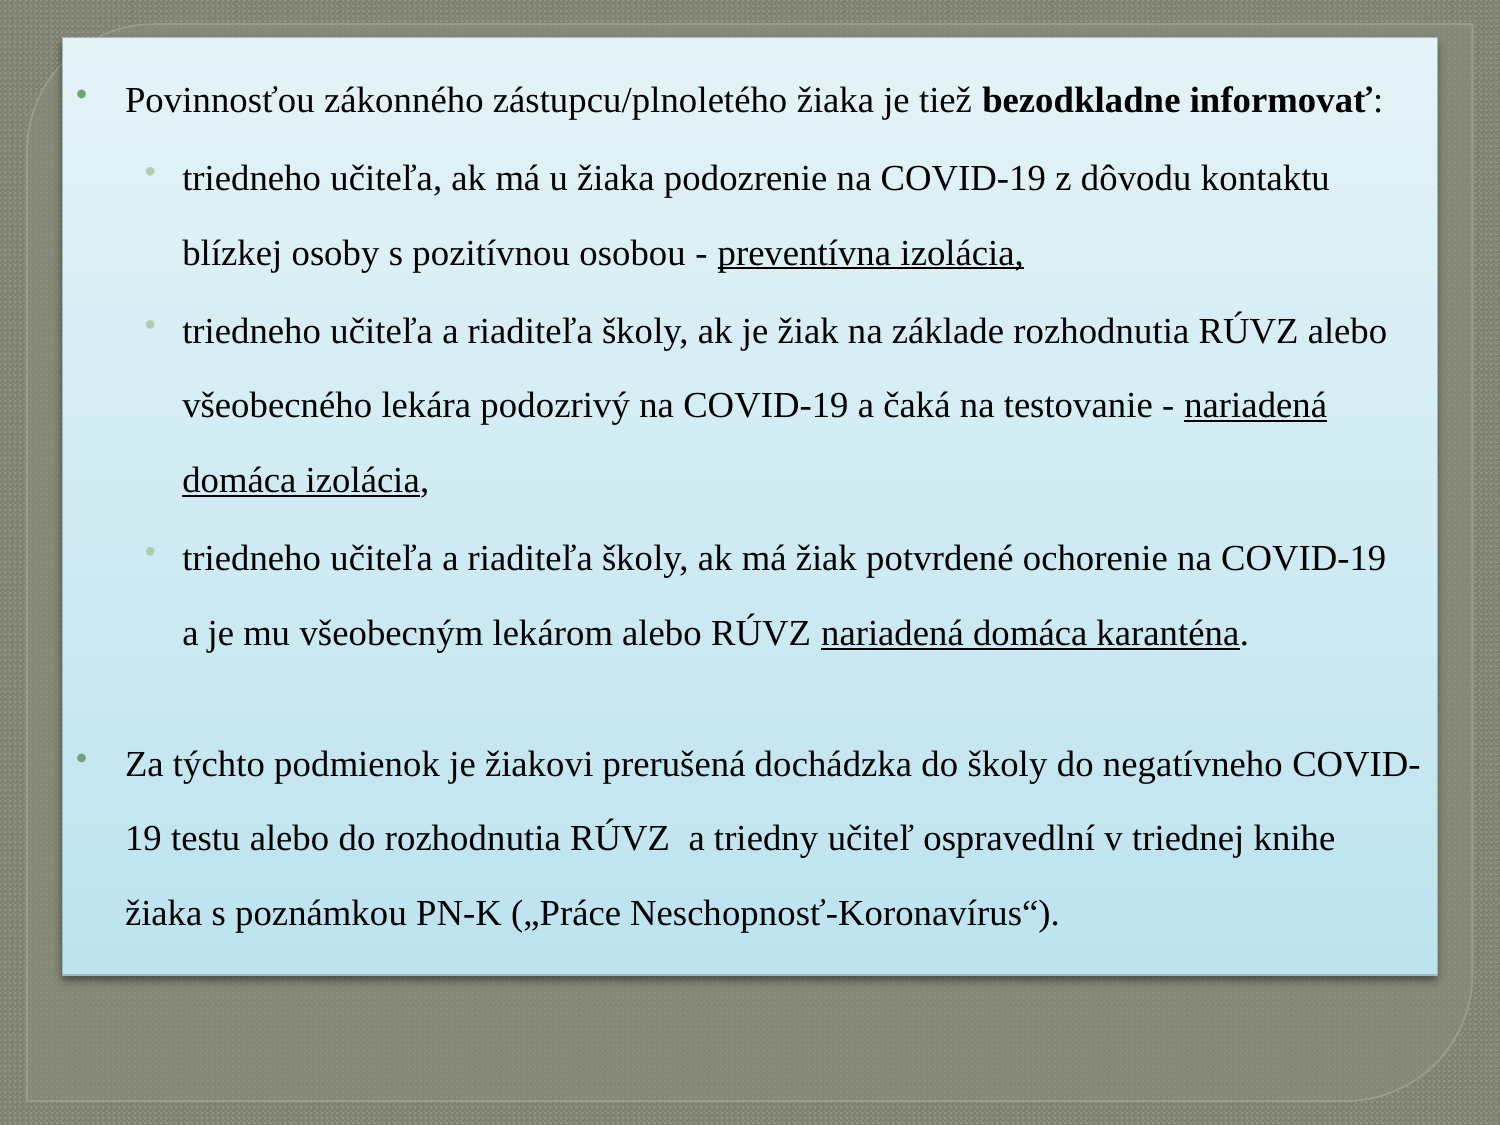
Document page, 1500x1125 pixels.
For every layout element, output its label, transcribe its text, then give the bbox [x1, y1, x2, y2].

list Povinnosťou zákonného zástupcu/plnoletého žiaka je tiež bezodkladne informovať: triedneho učiteľa, ak má u žiaka podozrenie na COVID-19 z dôvodu kontaktu blízkej osoby s pozitívnou osobou - preventívna izolácia, triedneho učiteľa a riaditeľa školy, ak je žiak na základe rozhodnutia RÚVZ alebo všeobecného lekára podozrivý na COVID-19 a čaká na testovanie - nariadená domáca izolácia, triedneho učiteľa a riaditeľa školy, ak má žiak potvrdené ochorenie na COVID-19 a je mu všeobecným lekárom alebo RÚVZ nariadená domáca karanténa. Za týchto podmienok je žiakovi prerušená dochádzka do školy do negatívneho COVID-19 testu alebo do rozhodnutia RÚVZ a triedny učiteľ ospravedlní v triednej knihe žiaka s poznámkou PN-K („Práce Neschopnosť-Koronavírus“). [62, 37, 1438, 976]
